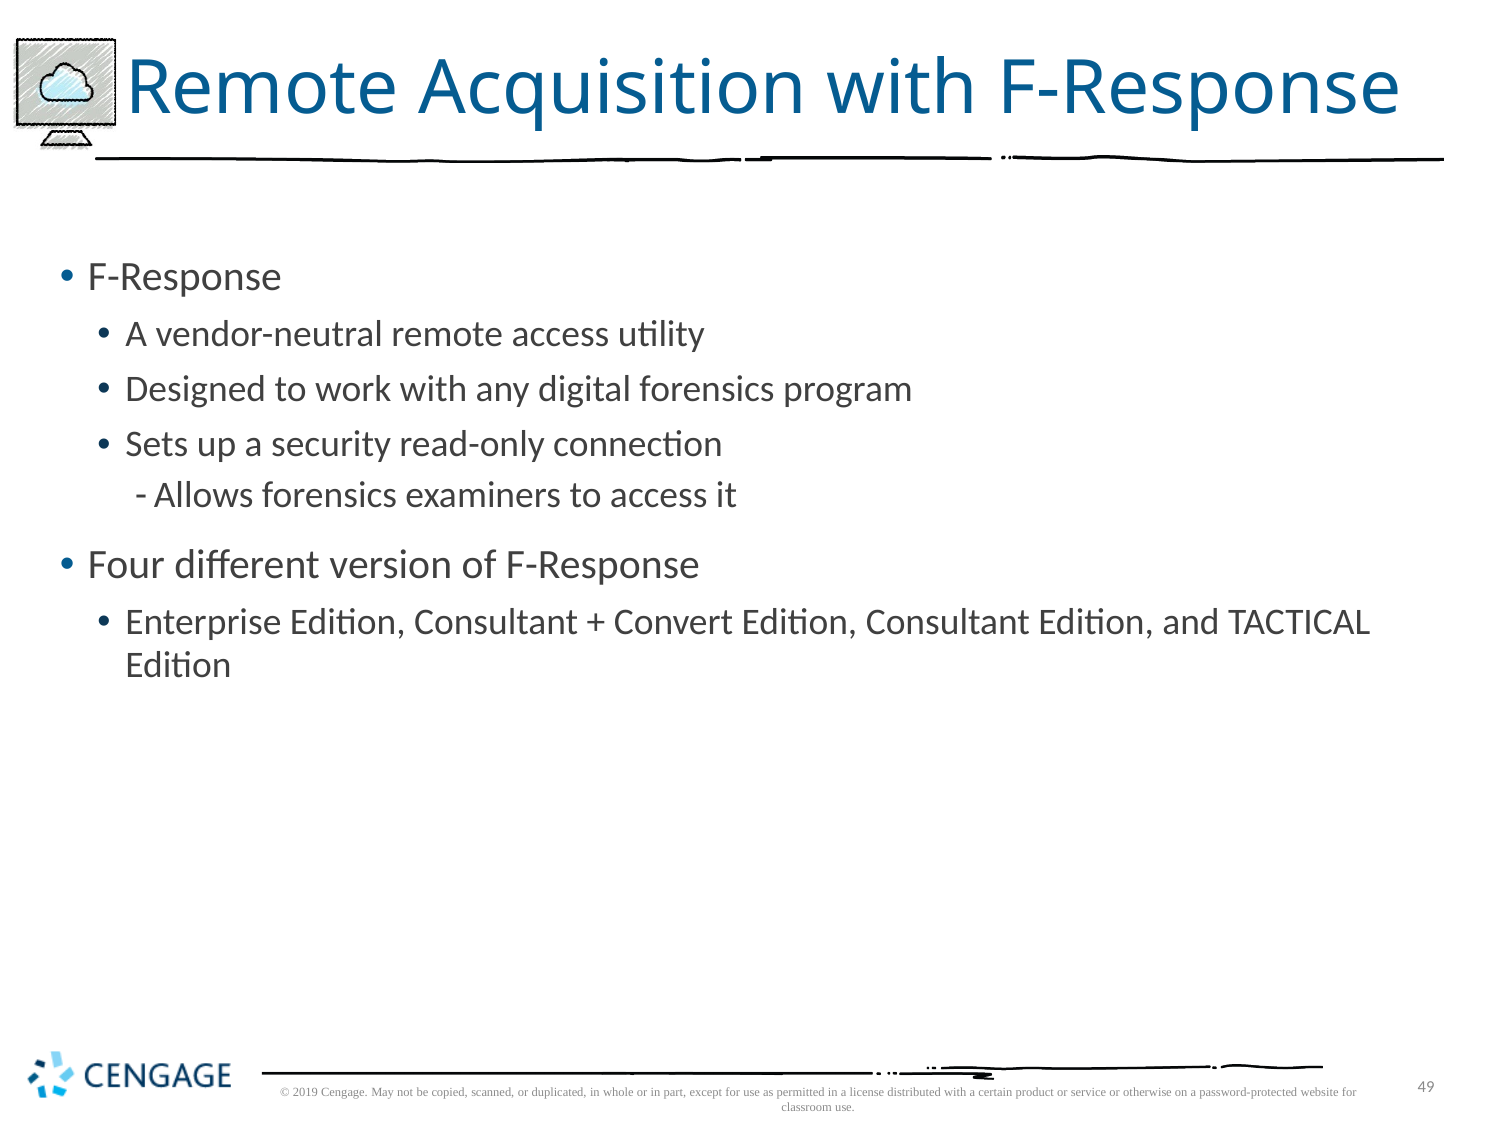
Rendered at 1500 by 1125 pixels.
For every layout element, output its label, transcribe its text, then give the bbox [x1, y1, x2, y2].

title Remote Acquisition with F-Response [125, 52, 1442, 130]
picture [7, 1037, 244, 1111]
list F-Response A vendor-neutral remote access utility Designed to work with any digital forensics program Sets up a security read-only connection Allows forensics examiners to access it Four different version of F-Response Enterprise Edition, Consultant + Convert Edition, Consultant Edition, and TACTICAL Edition [59, 252, 1441, 693]
footer © 2019 Cengage. May not be copied, scanned, or duplicated, in whole or in part, except for use as permitted in a license distributed with a certain product or service or otherwise on a password-protected website for classroom use. [261, 1079, 1375, 1120]
picture [95, 155, 1444, 163]
picture [261, 1064, 1323, 1079]
picture [12, 36, 117, 151]
